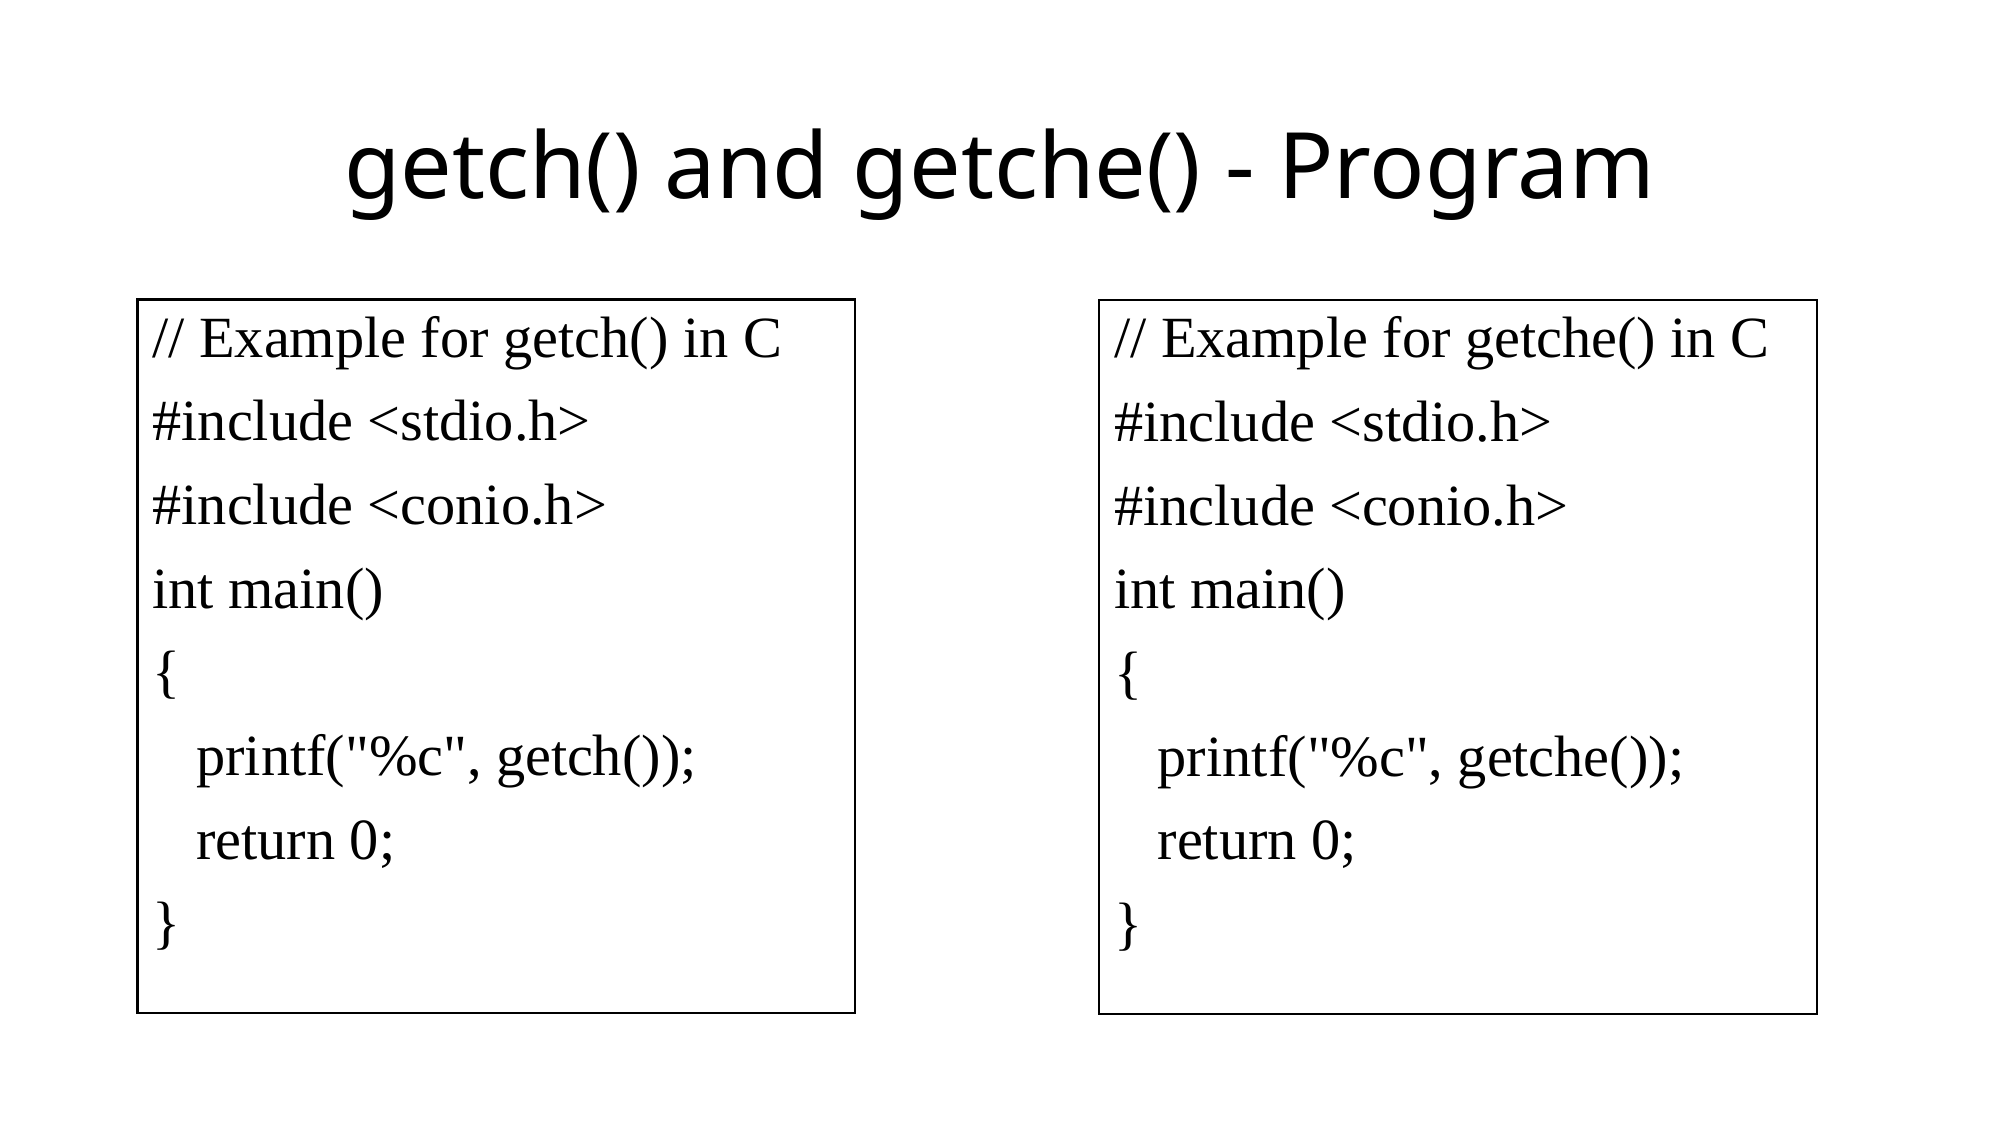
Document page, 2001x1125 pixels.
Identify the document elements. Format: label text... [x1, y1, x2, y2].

text_box // Example for getche() in C #include <stdio.h> #include <conio.h> int main() { printf("%c", getche()); return 0; } [1098, 299, 1818, 1015]
list // Example for getch() in C #include <stdio.h> #include <conio.h> int main() { printf("%c", getch()); return 0; } [136, 298, 856, 1014]
title getch() and getche() - Program [137, 59, 1863, 278]
